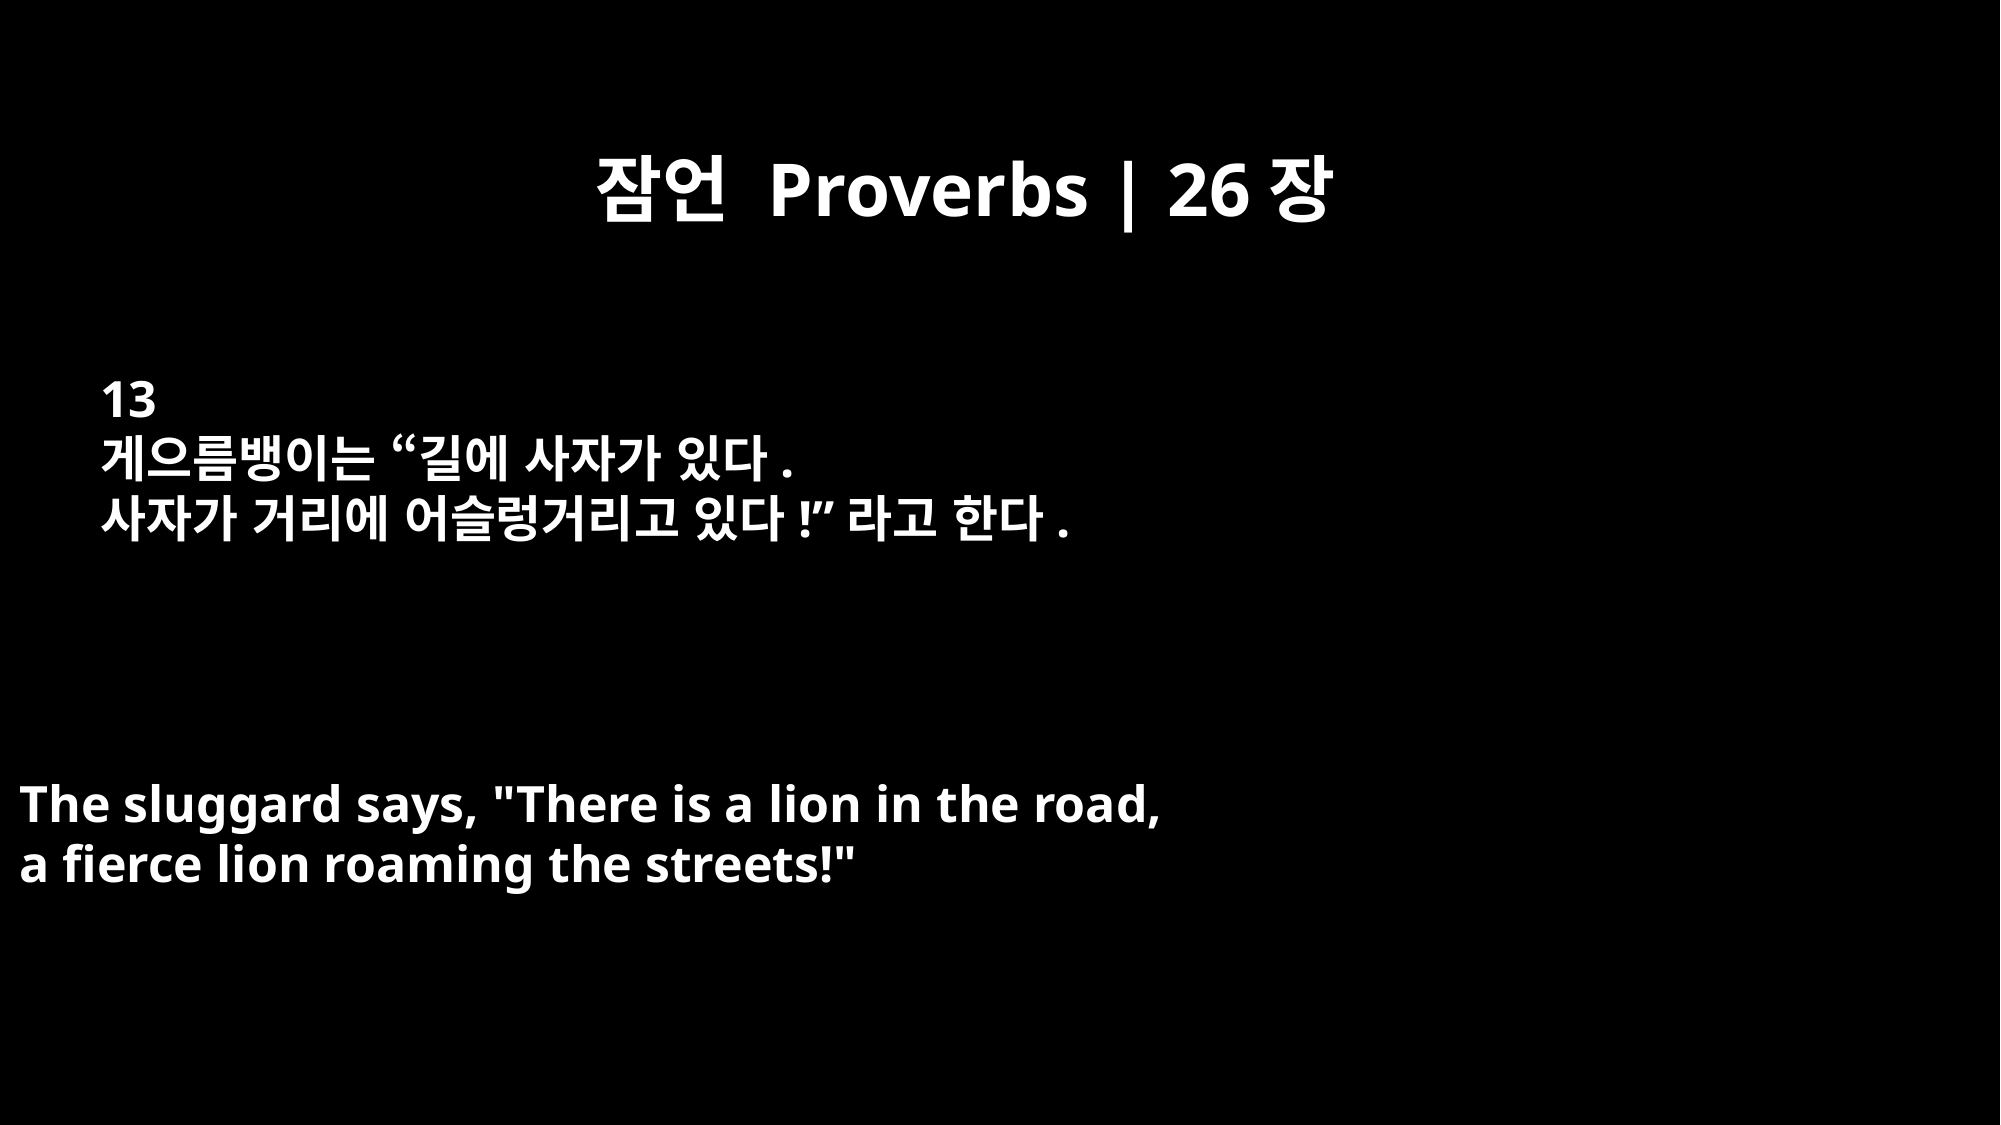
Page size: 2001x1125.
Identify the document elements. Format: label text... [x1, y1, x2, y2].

text_box 잠언 Proverbs | 26장 [580, 136, 1352, 239]
text_box 13 게으름뱅이는 “길에 사자가 있다. 사자가 거리에 어슬렁거리고 있다!”라고 한다. [85, 359, 1086, 555]
text_box The sluggard says, "There is a lion in the road, a fierce lion roaming the streets!" [4, 764, 1178, 900]
